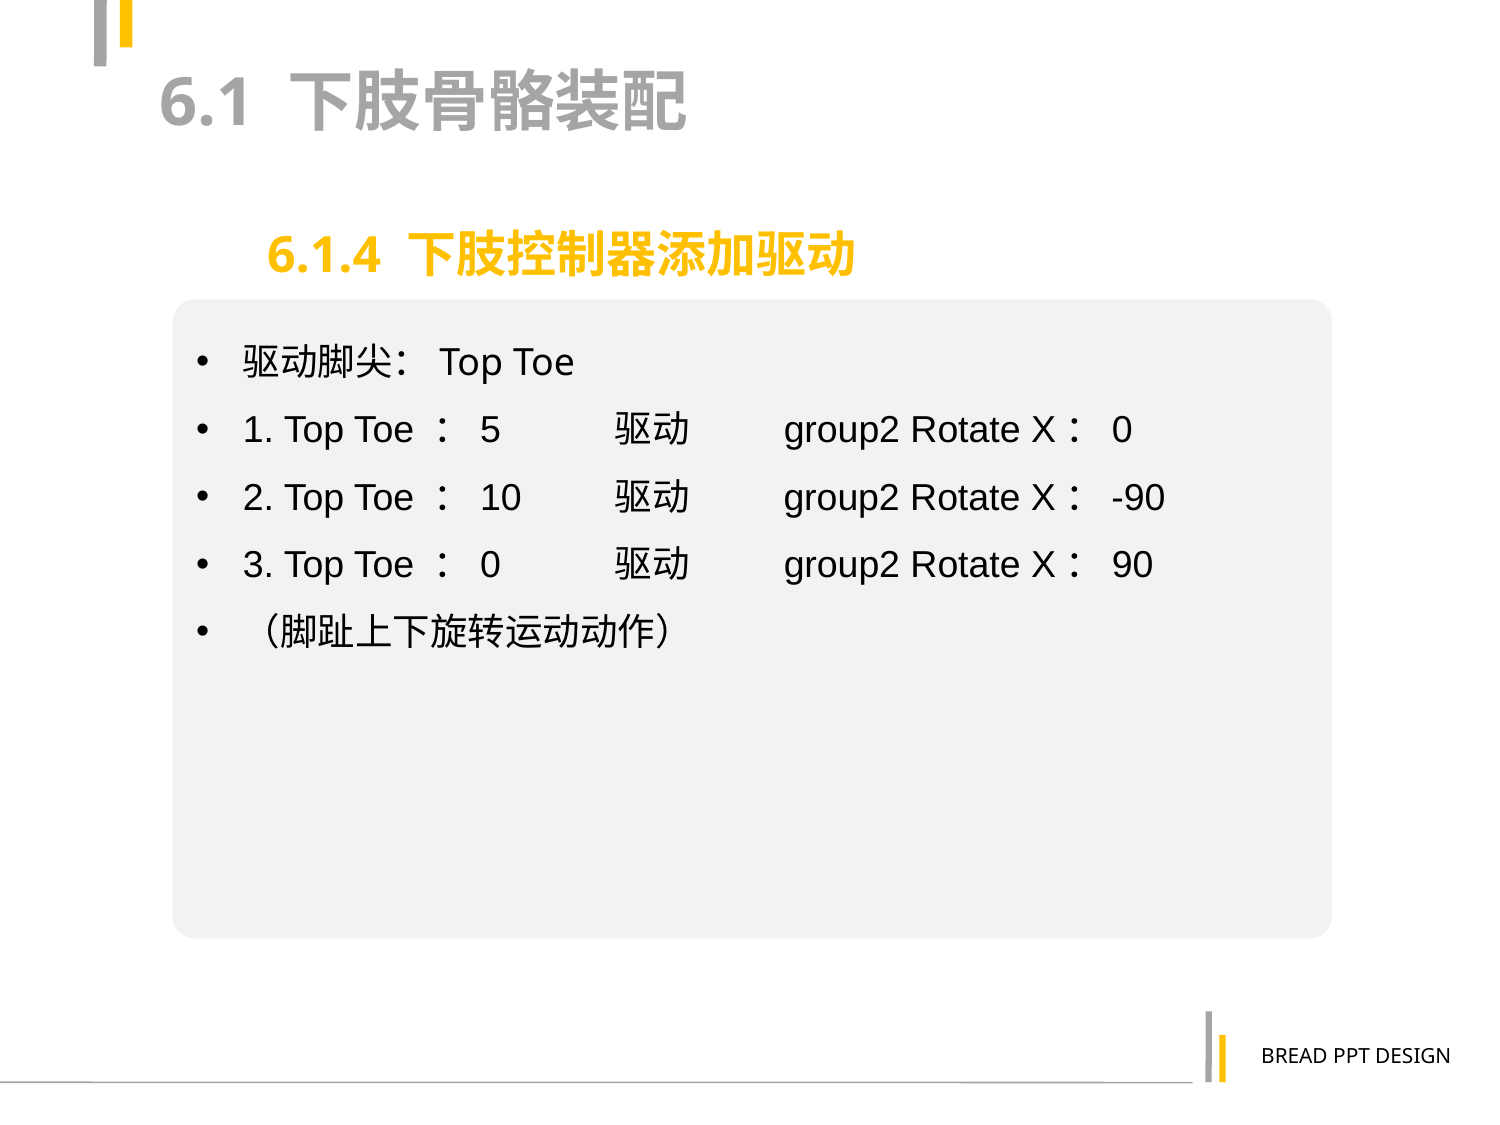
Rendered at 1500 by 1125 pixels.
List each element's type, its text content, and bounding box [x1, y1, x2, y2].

title 6.1 下肢骨骼装配 [144, 5, 1495, 193]
text_box 6.1.4 下肢控制器添加驱动 [152, 210, 972, 294]
text_box 驱动脚尖：Top Toe 1. Top Toe ：5 驱动 group2 Rotate X：0 2. Top Toe ：10 驱动 group2 Rotate X：-90 3. Top Toe ：0 驱动 group2 Rotate X：90 （脚趾上下旋转运动动作） [175, 302, 1329, 936]
